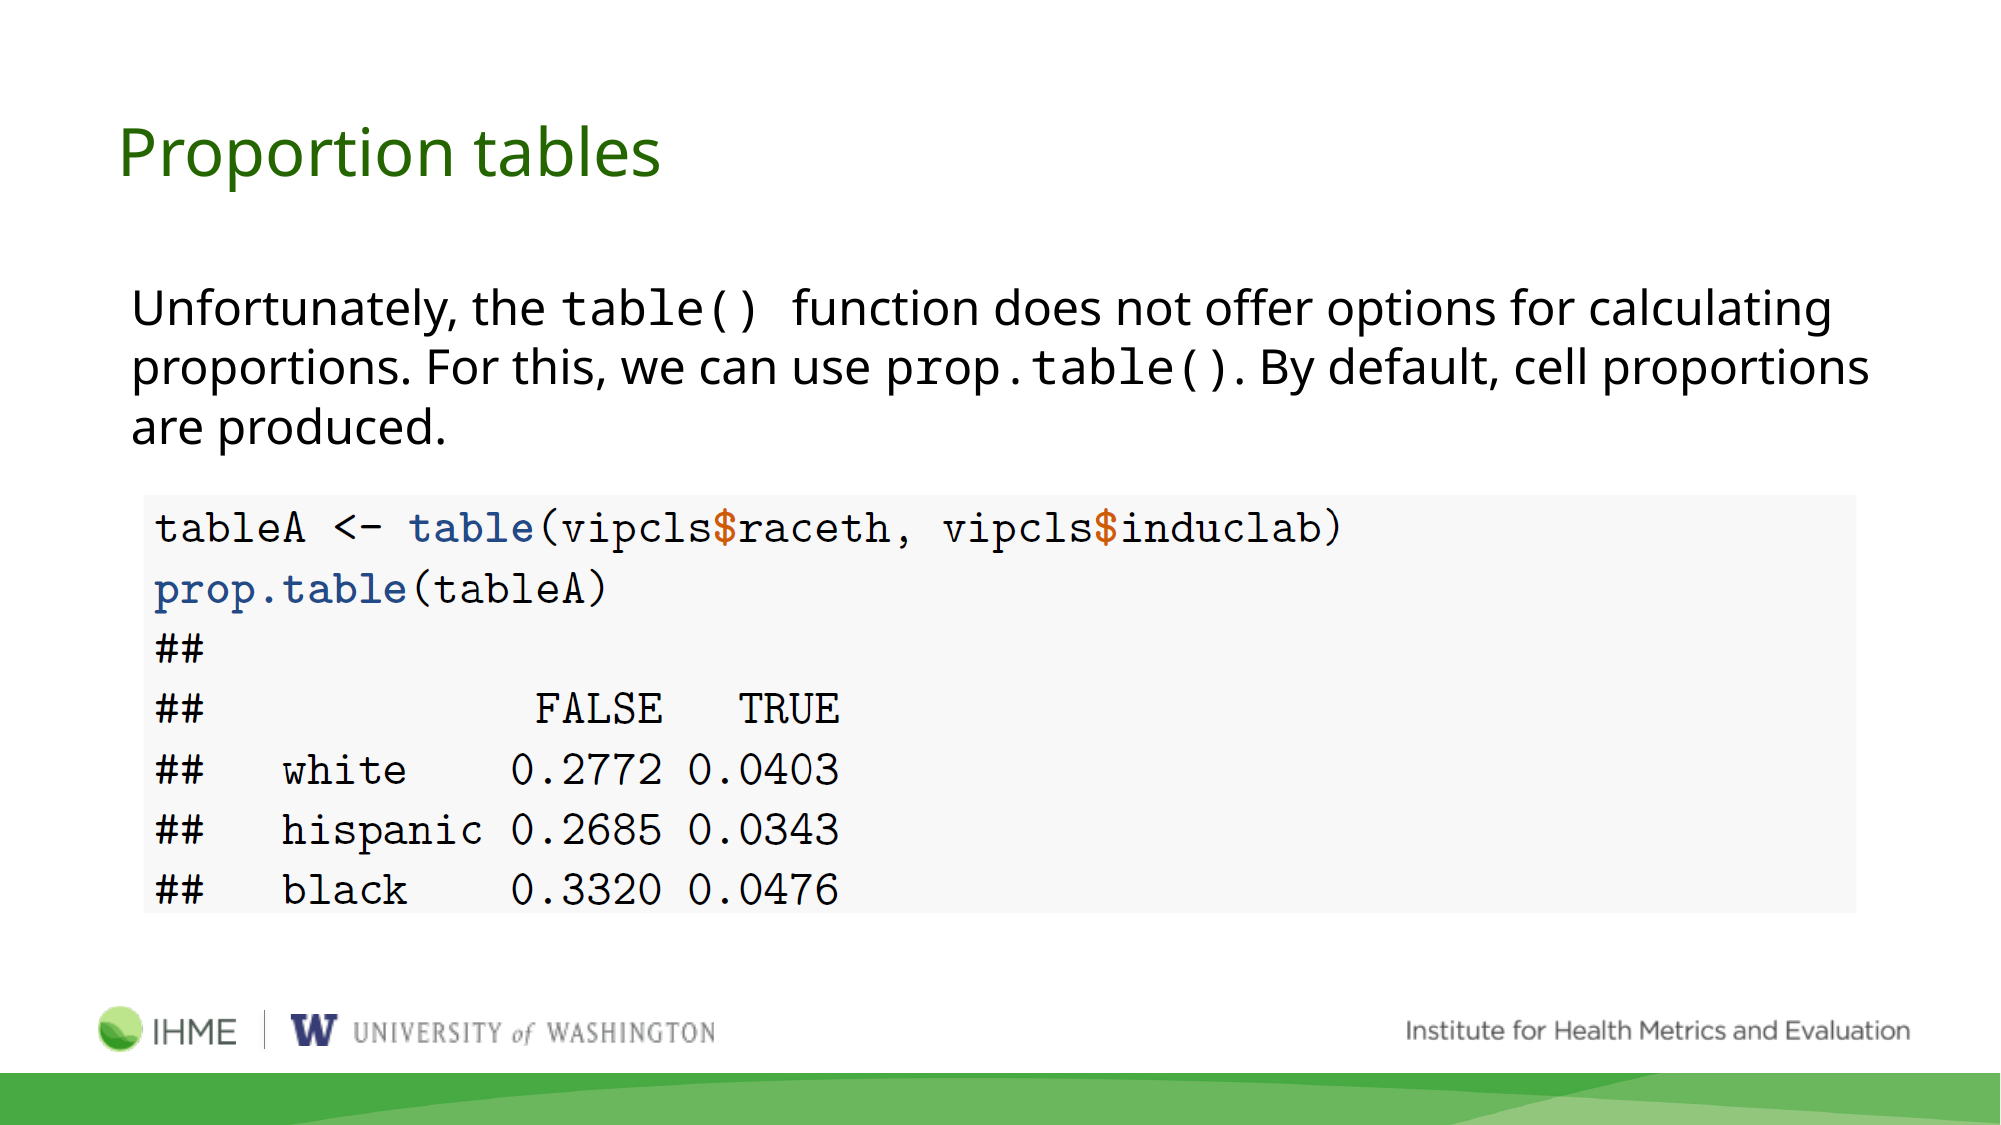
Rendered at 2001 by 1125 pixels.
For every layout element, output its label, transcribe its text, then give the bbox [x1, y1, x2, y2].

picture [98, 1006, 236, 1052]
text_box Unfortunately, the table() function does not offer options for calculating proportions. For this, we can use prop.table(). By default, cell proportions are produced. [126, 276, 1885, 454]
text_box Proportion tables [102, 102, 679, 197]
picture [143, 495, 1857, 913]
picture [0, 1073, 2001, 1125]
picture [1399, 1013, 1916, 1046]
